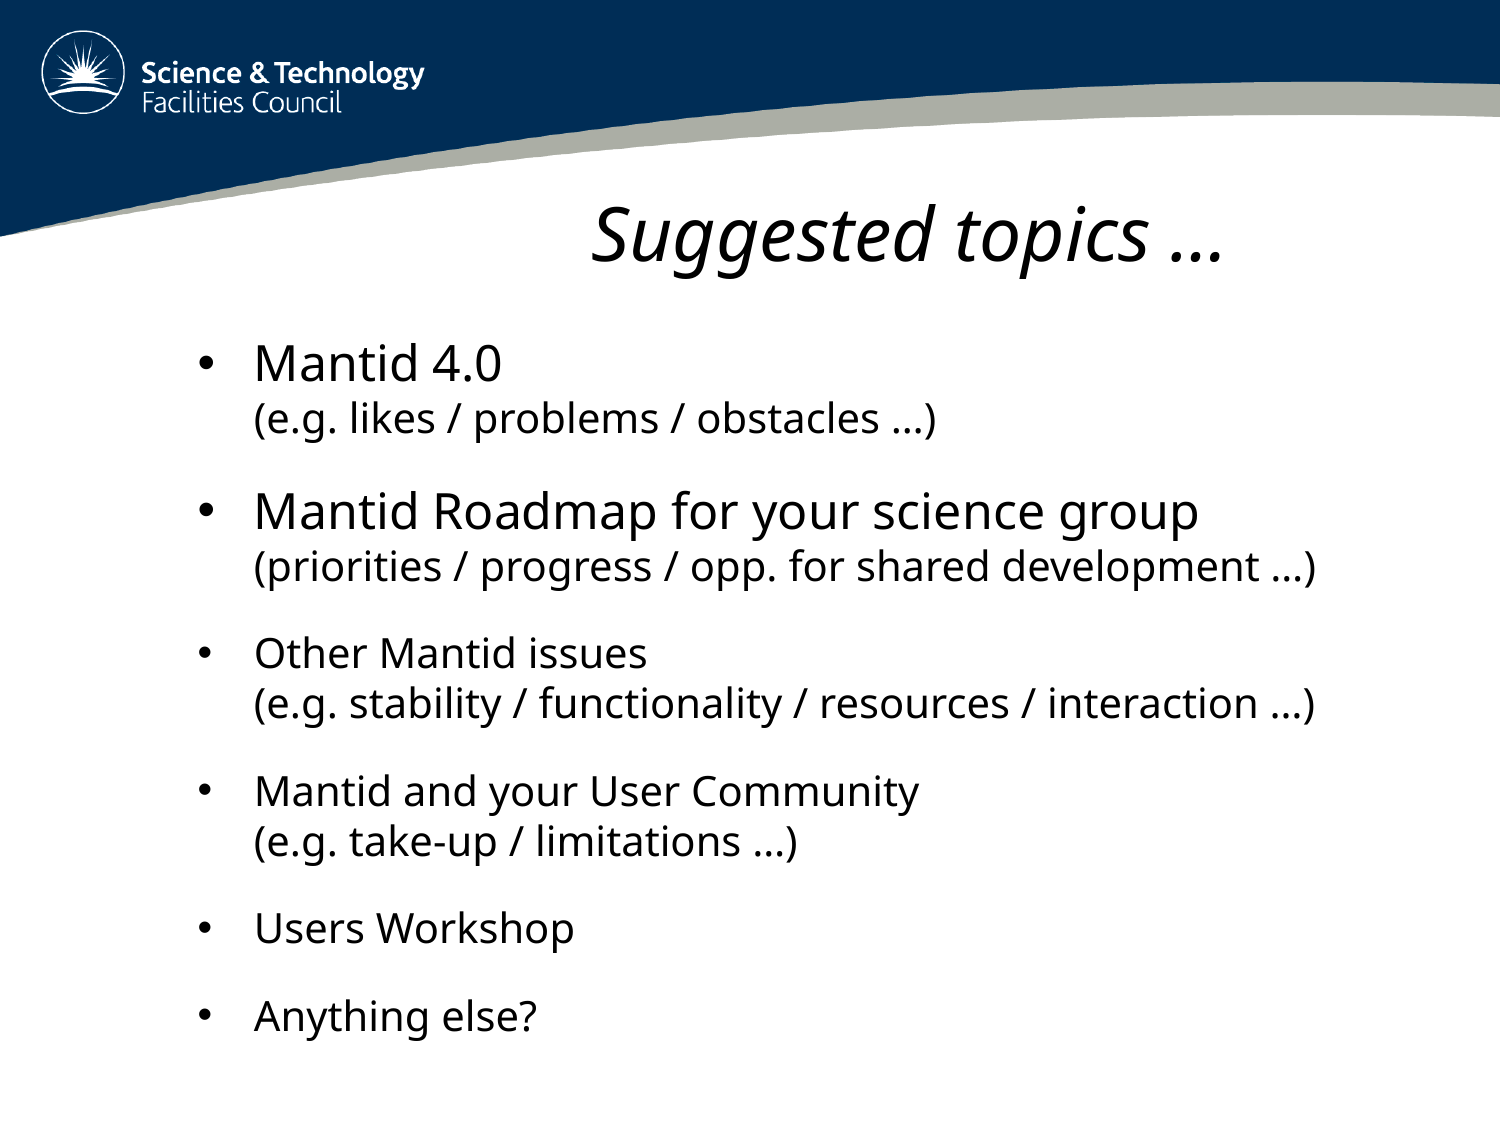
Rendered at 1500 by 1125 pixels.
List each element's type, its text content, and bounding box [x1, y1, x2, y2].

text_box Mantid 4.0 (e.g. likes / problems / obstacles …) Mantid Roadmap for your science group (priorities / progress / opp. for shared development …) Other Mantid issues (e.g. stability / functionality / resources / interaction …) Mantid and your User Community (e.g. take-up / limitations …) Users Workshop Anything else? [182, 324, 1471, 1047]
title Suggested topics … [395, 137, 1425, 324]
picture [0, 0, 1500, 237]
